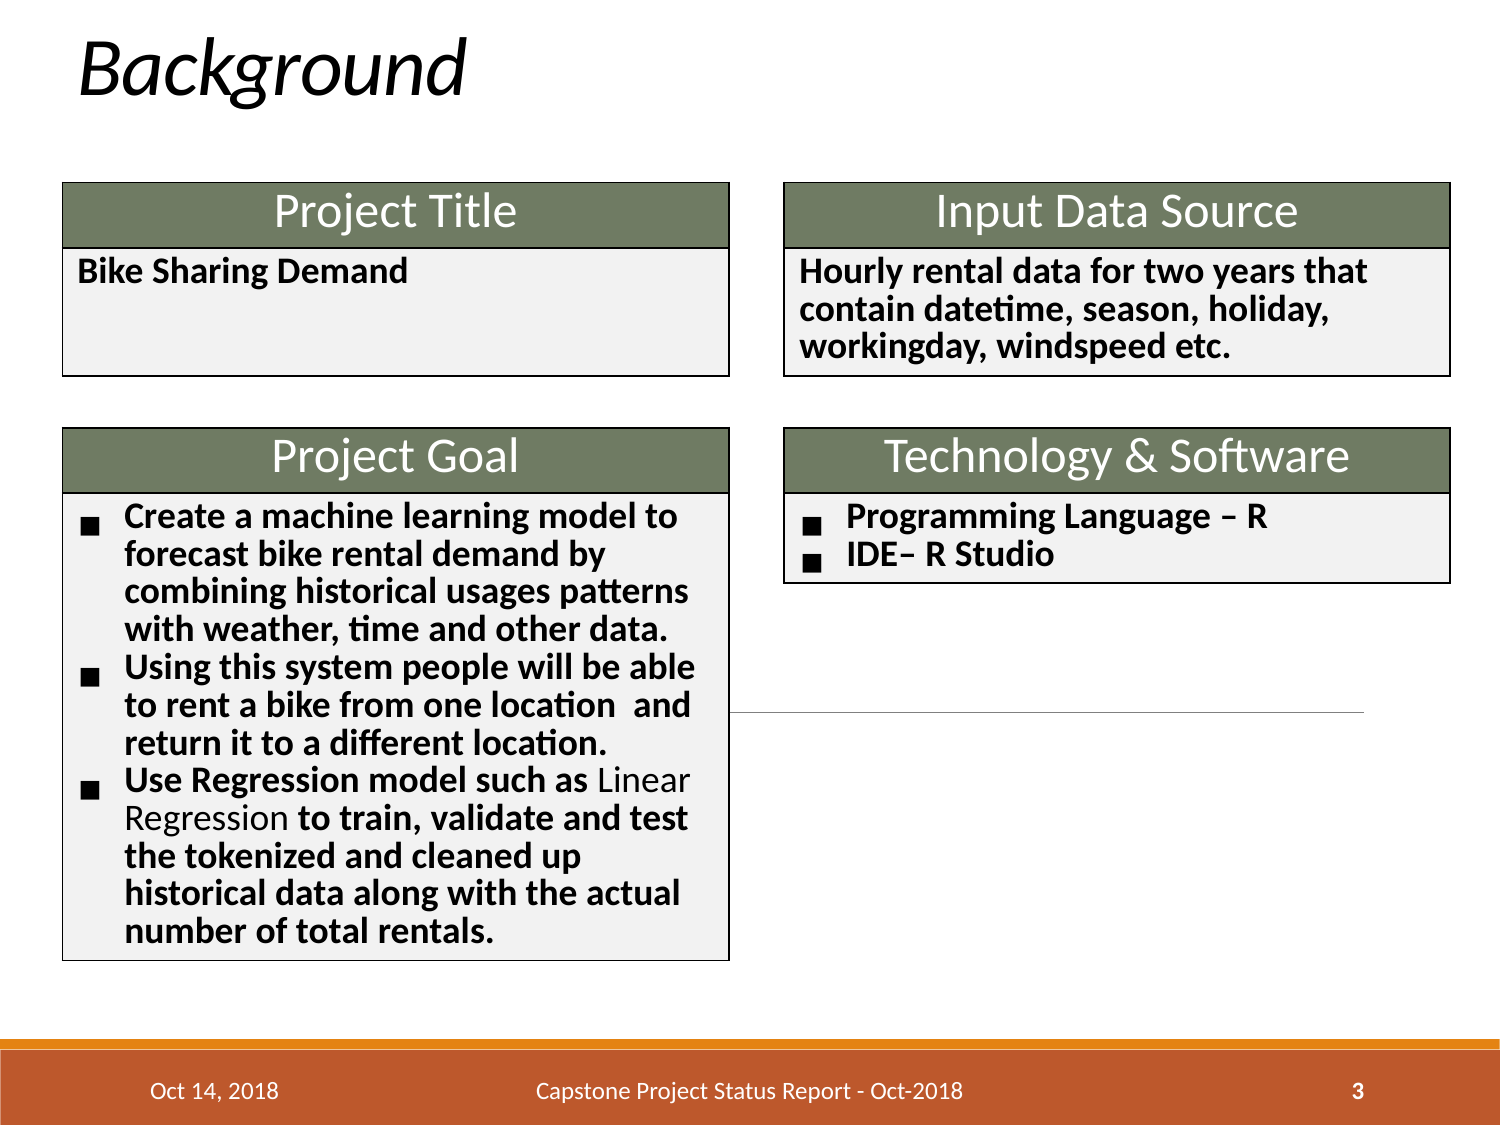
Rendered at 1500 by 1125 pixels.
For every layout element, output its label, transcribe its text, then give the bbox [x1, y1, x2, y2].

table_cell Programming Language – R IDE– R Studio [785, 494, 1449, 582]
table_cell Create a machine learning model to forecast bike rental demand by combining historical usages patterns with weather, time and other data. Using this system people will be able to rent a bike from one location and return it to a different location. Use Regression model such as Linear Regression to train, validate and test the tokenized and cleaned up historical data along with the actual number of total rentals. [63, 494, 728, 960]
title Background [62, 0, 1450, 125]
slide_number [135, 1059, 440, 1120]
table_header Input Data Source [785, 183, 1449, 247]
table_cell Hourly rental data for two years that contain datetime, season, holiday, workingday, windspeed etc. [785, 249, 1449, 375]
table_cell Bike Sharing Demand [63, 249, 728, 375]
table_header Project Title [63, 183, 728, 247]
table_header Project Goal [63, 429, 728, 492]
slide_number 3 [1218, 1059, 1380, 1120]
footer Capstone Project Status Report - Oct-2018 [453, 1059, 1047, 1120]
table_header Technology & Software [785, 429, 1449, 492]
